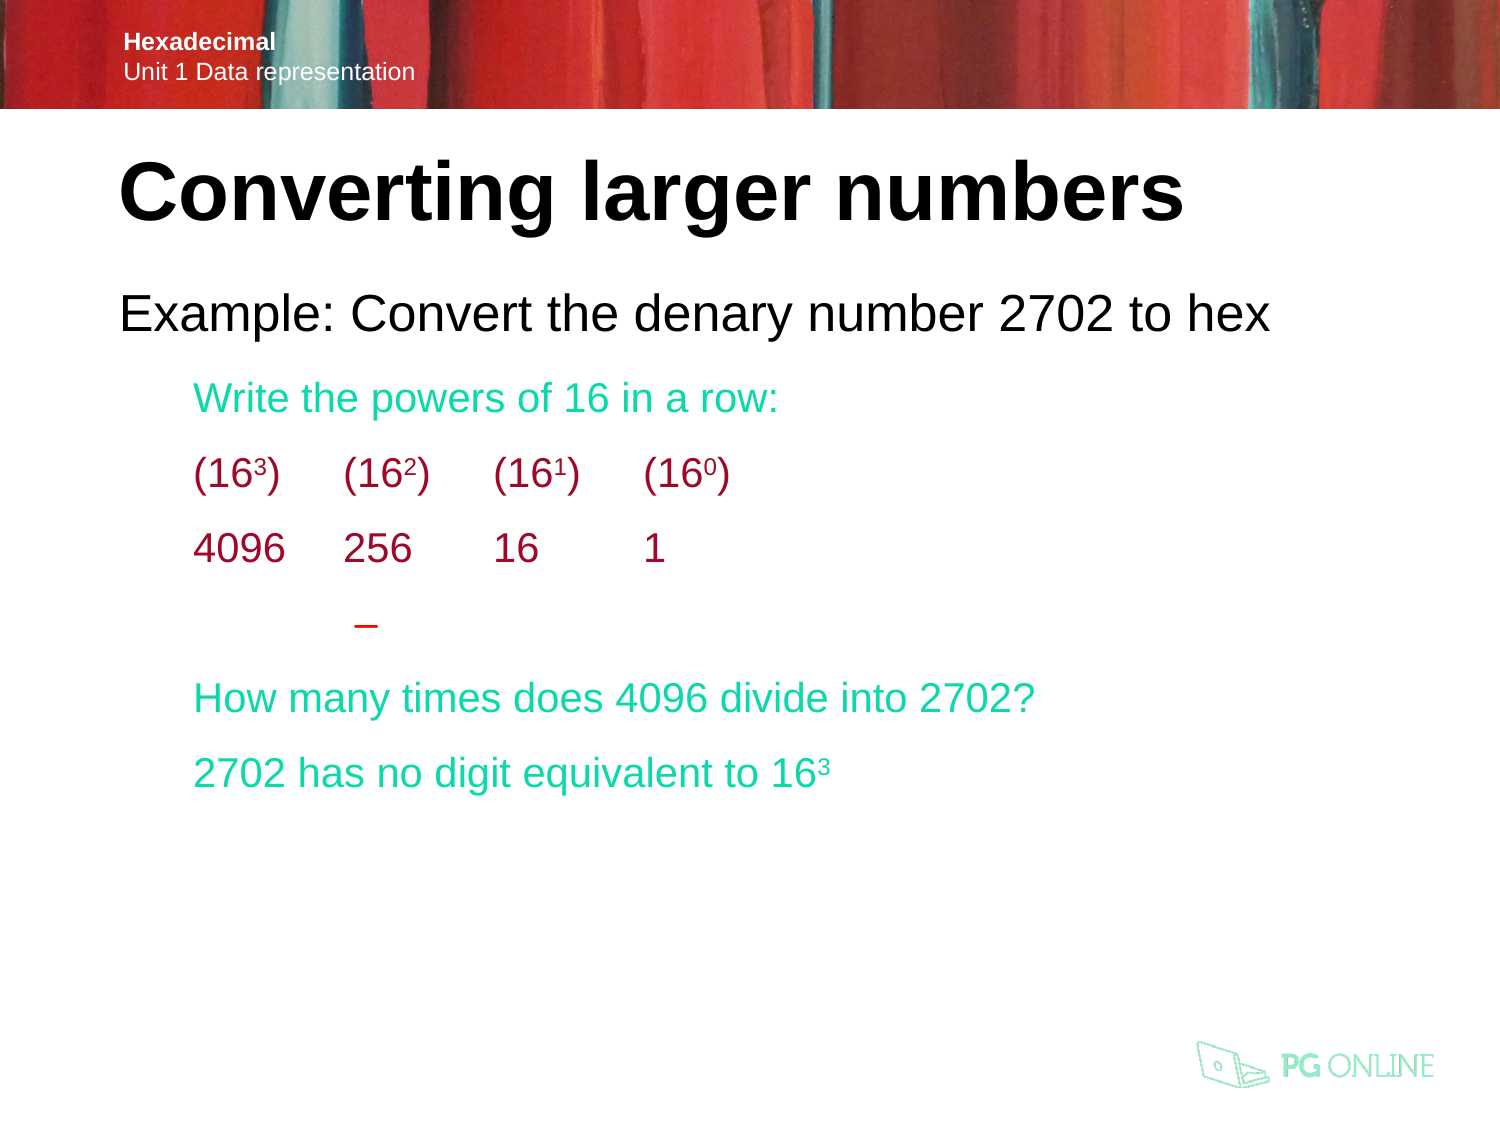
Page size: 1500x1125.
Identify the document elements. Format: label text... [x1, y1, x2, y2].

list Converting larger numbers [118, 148, 1401, 259]
list Example: Convert the denary number 2702 to hex Write the powers of 16 in a row: (163) (162) (161) (160) 4096 256 16 1 – How many times does 4096 divide into 2702? 2702 has no digit equivalent to 163 [118, 279, 1398, 1062]
picture [0, 0, 1500, 109]
